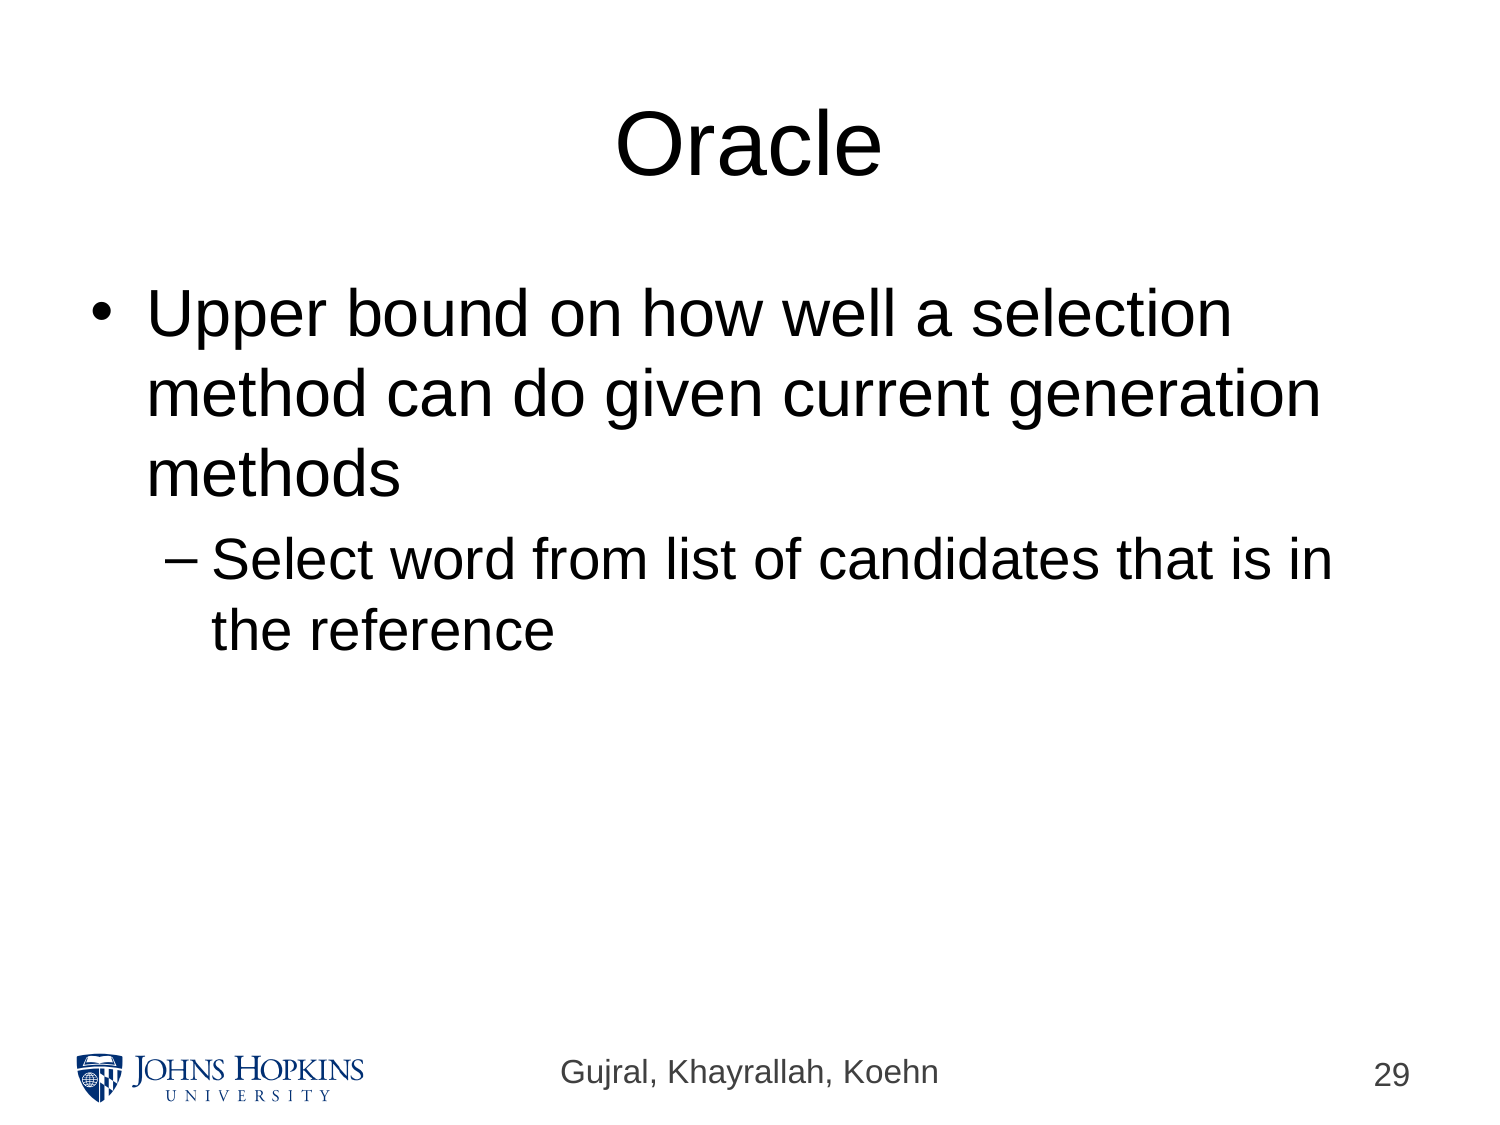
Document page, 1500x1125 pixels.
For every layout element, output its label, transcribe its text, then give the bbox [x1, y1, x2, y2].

list Upper bound on how well a selection method can do given current generation methods Select word from list of candidates that is in the reference [75, 262, 1425, 1005]
title Oracle [75, 45, 1425, 233]
footer Gujral, Khayrallah, Koehn [512, 1042, 988, 1103]
